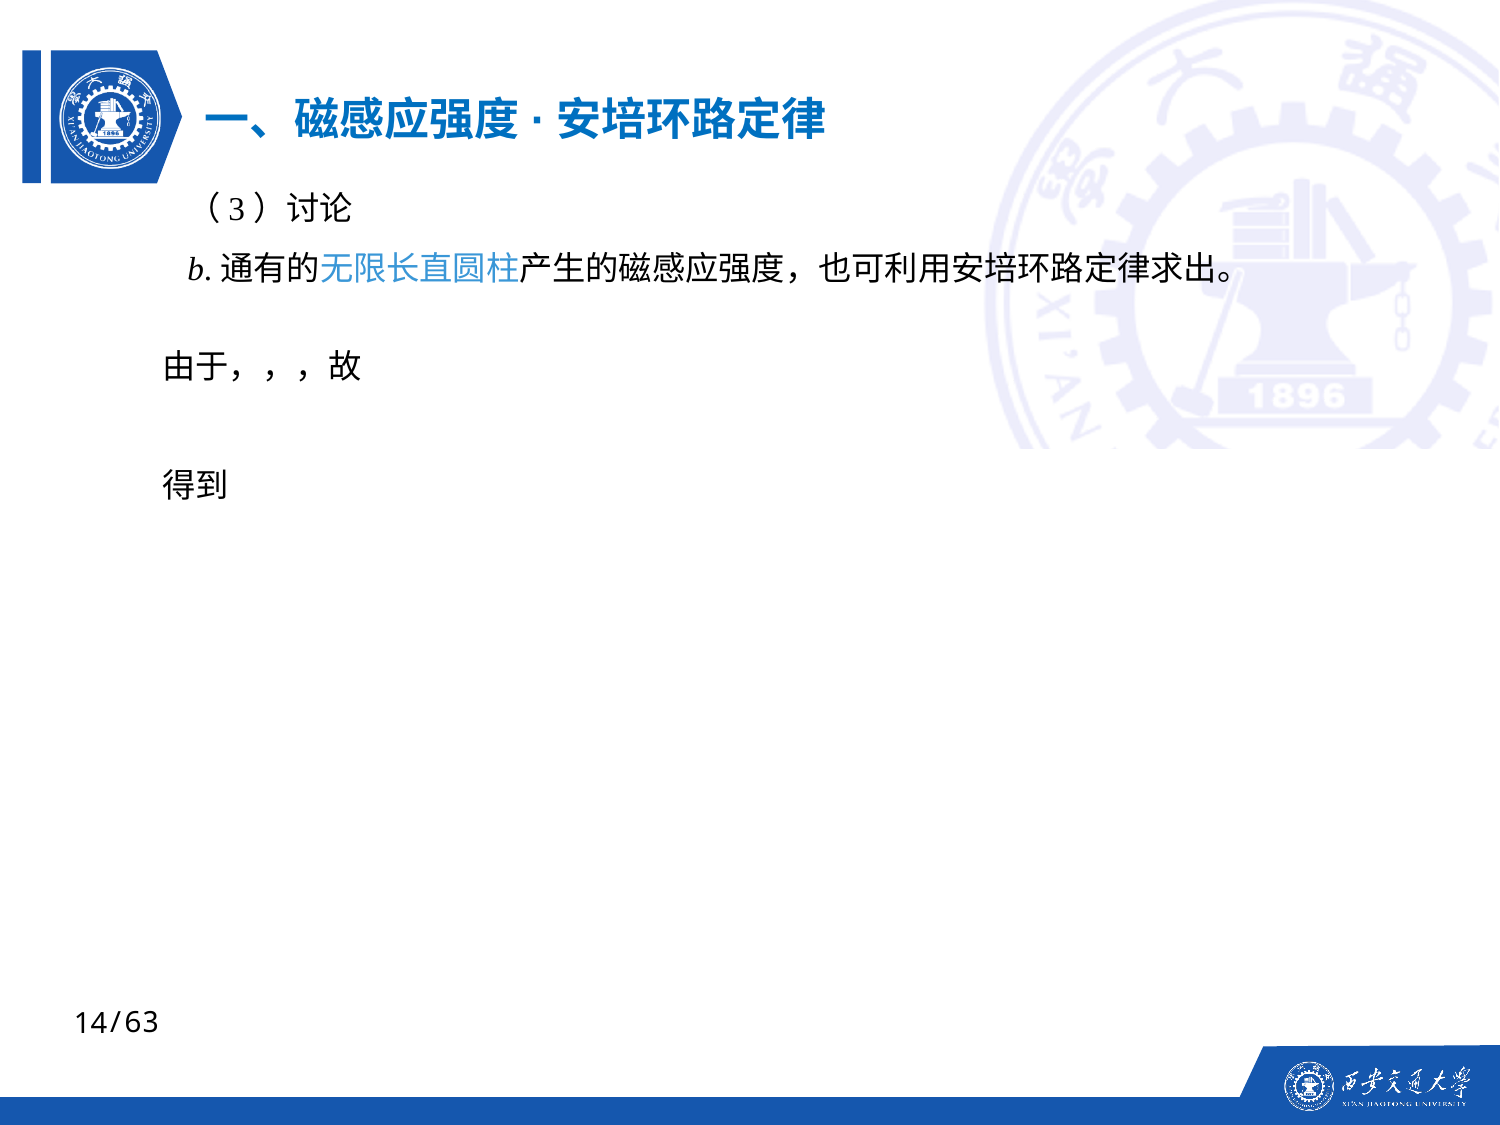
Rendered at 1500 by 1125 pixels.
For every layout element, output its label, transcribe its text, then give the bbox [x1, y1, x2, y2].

slide_number 14 [59, 996, 409, 1075]
text_box 一、磁感应强度·安培环路定律 [191, 27, 1500, 215]
